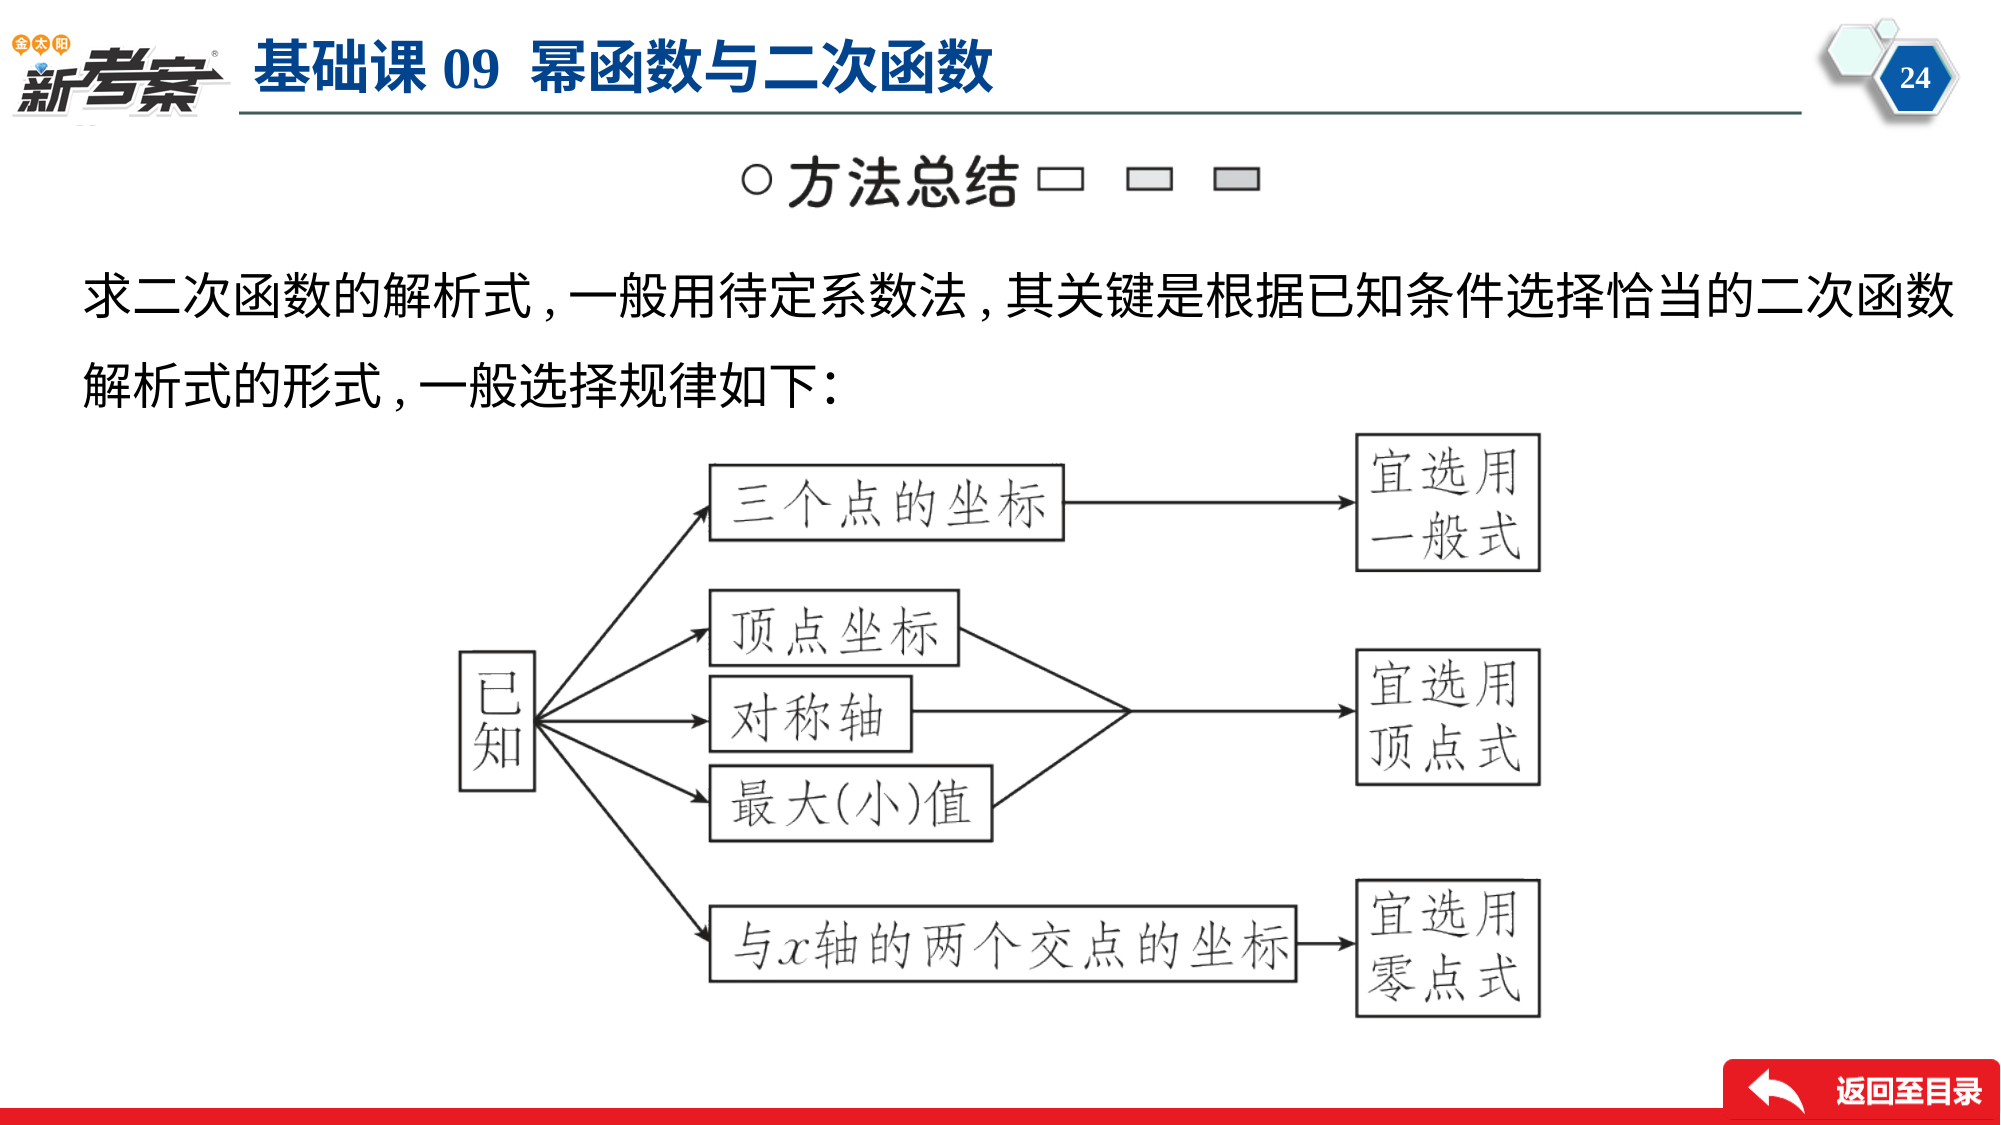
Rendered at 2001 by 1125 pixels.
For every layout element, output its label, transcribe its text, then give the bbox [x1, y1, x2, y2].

picture [0, 0, 2001, 1125]
text_box 求二次函数的解析式,一般用待定系数法,其关键是根据已知条件选择恰当的二次函数 解析式的形式,一般选择规律如下： [82, 234, 1917, 406]
